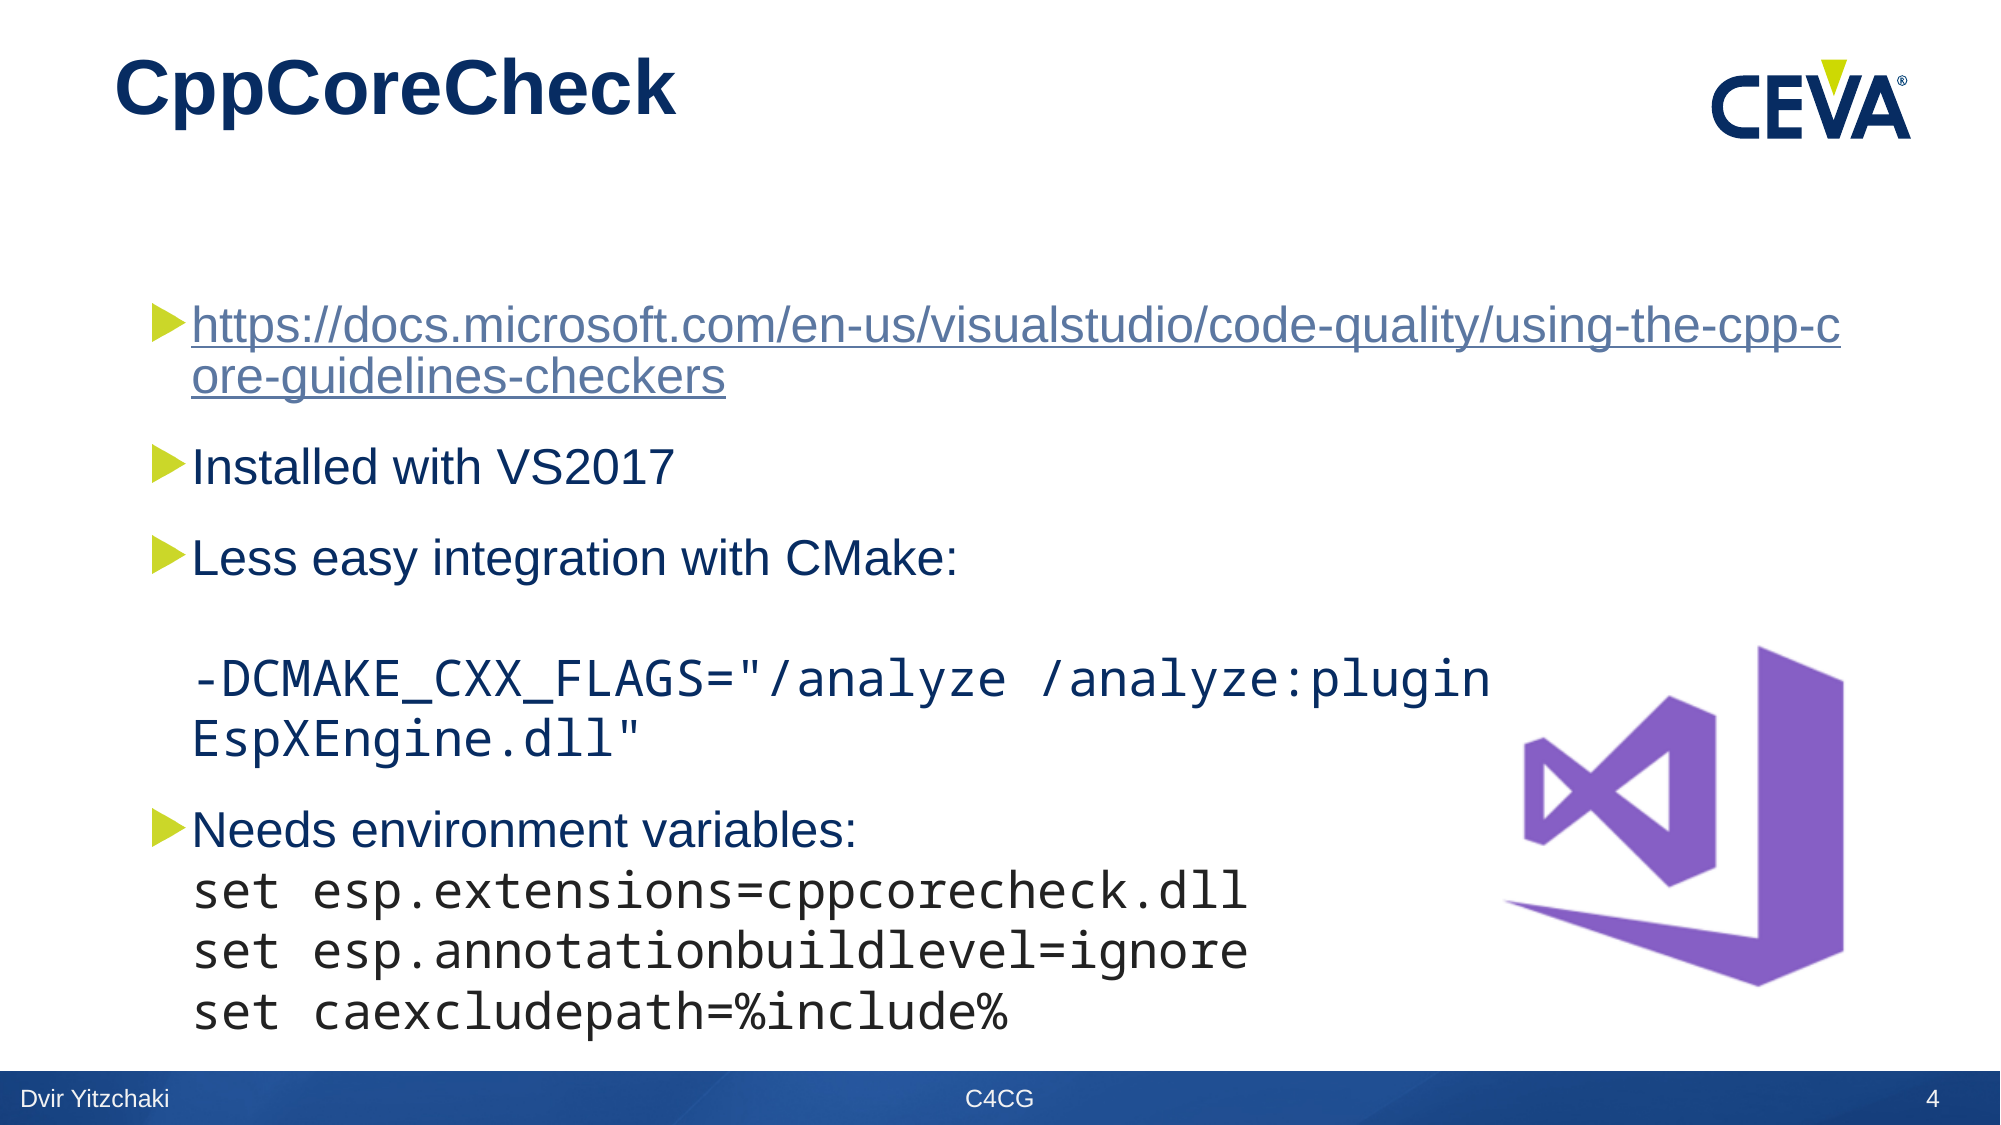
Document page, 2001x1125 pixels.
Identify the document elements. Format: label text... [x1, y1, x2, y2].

picture [152, 303, 186, 343]
picture [1493, 635, 1863, 999]
list https://docs.microsoft.com/en-us/visualstudio/code-quality/using-the-cpp-core-guidelines-checkers Installed with VS2017 Less easy integration with CMake: -DCMAKE_CXX_FLAGS="/analyze /analyze:plugin EspXEngine.dll" Needs environment variables: set esp.extensions=cppcorecheck.dll set esp.annotationbuildlevel=ignore set caexcludepath=%include% [137, 284, 1863, 999]
picture [152, 535, 186, 575]
picture [0, 1071, 2000, 1125]
picture [152, 808, 186, 848]
title CppCoreCheck [114, 42, 1685, 138]
picture [152, 444, 186, 484]
